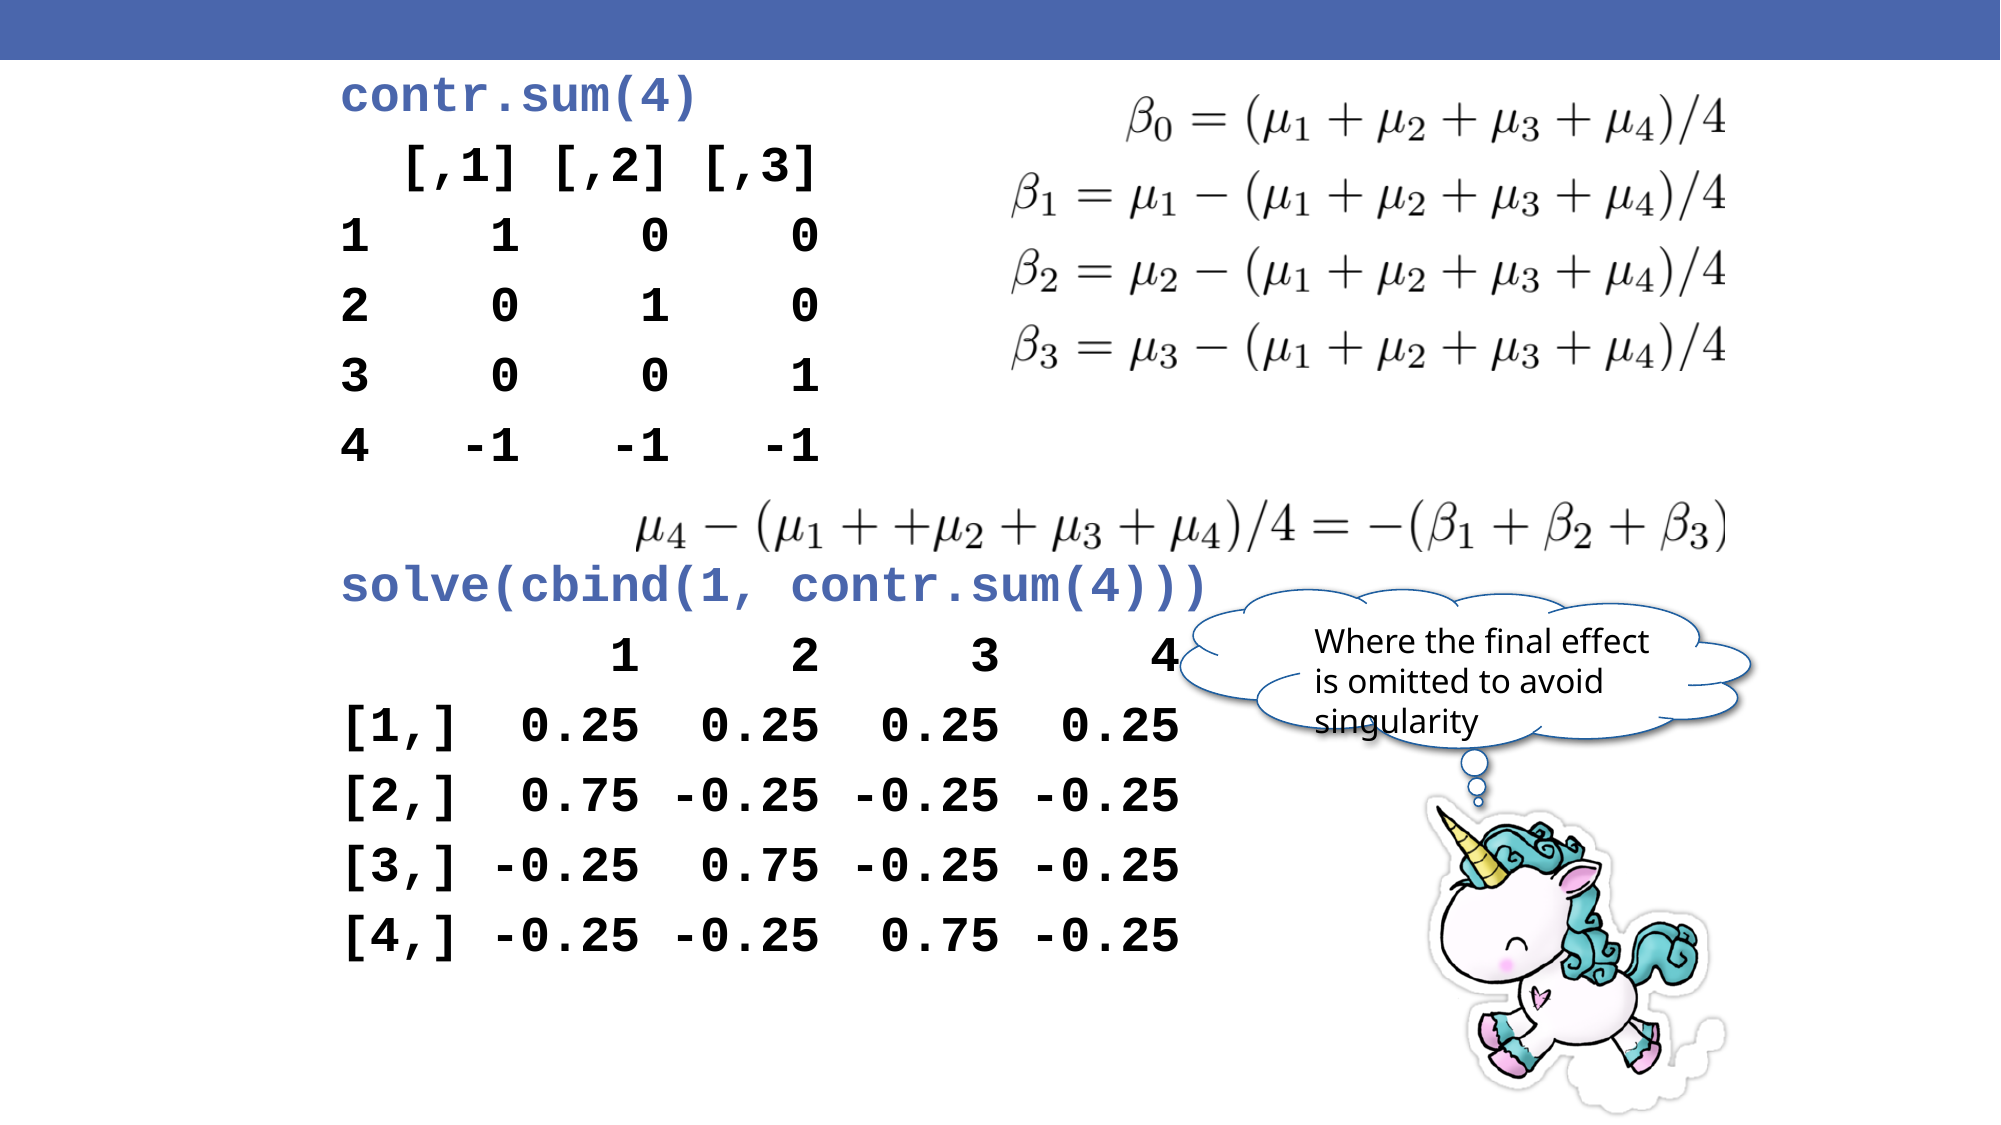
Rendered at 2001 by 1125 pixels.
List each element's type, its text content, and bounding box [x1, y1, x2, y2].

text_box Where the final effect is omitted to avoid singularity [1179, 588, 1752, 785]
list contr.sum(4) [,1] [,2] [,3] 1 1 0 0 2 0 1 0 3 0 0 1 4 -1 -1 -1 solve(cbind(1, contr.sum(4))) 1 2 3 4 [1,] 0.25 0.25 0.25 0.25 [2,] 0.75 -0.25 -0.25 -0.25 [3,] -0.25 0.75 -0.25 -0.25 [4,] -0.25 -0.25 0.75 -0.25 [324, 54, 1675, 1063]
picture [1010, 93, 1726, 371]
picture [1399, 788, 1751, 1125]
picture [635, 497, 1726, 552]
